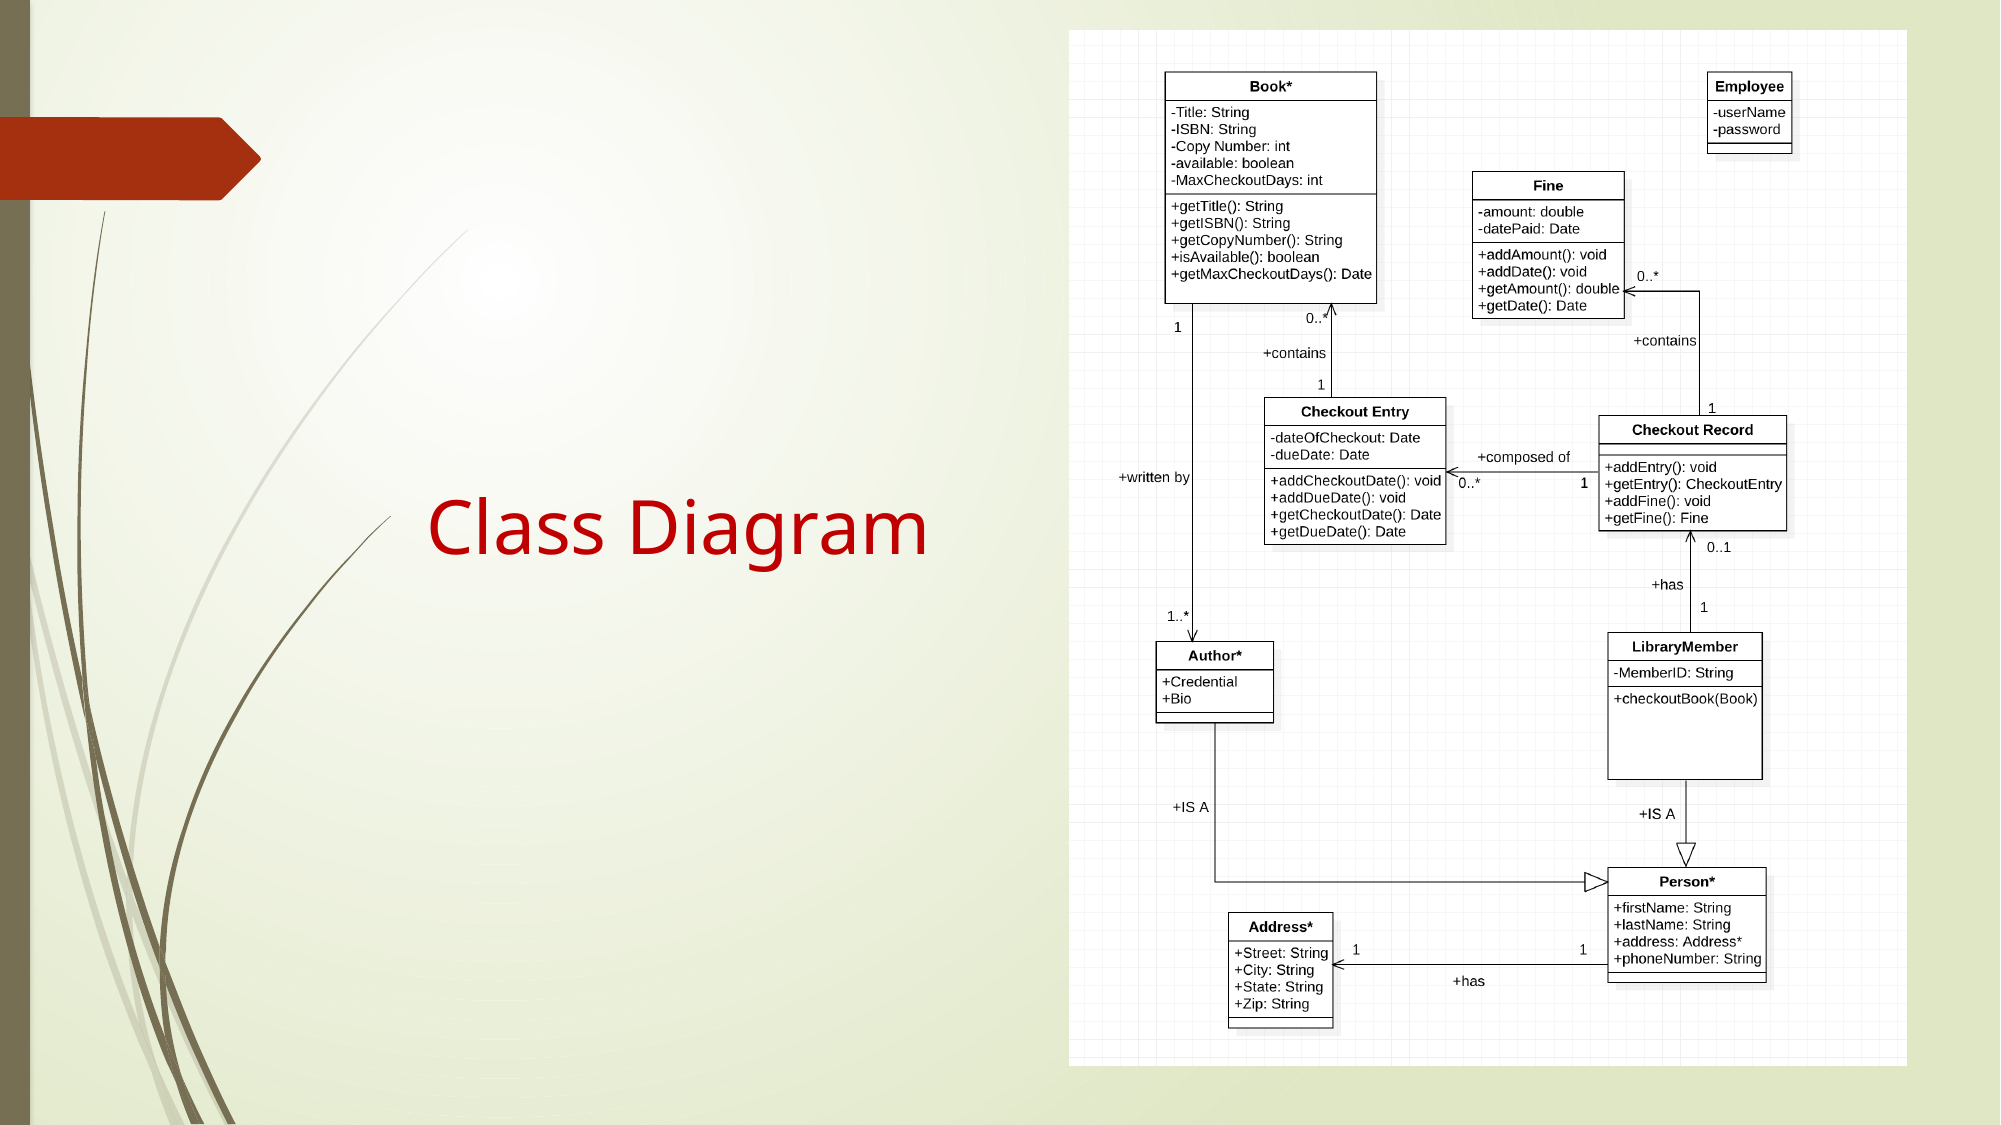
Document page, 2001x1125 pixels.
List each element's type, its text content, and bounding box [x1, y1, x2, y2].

title Class Diagram [411, 472, 1064, 683]
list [1069, 30, 1908, 1066]
